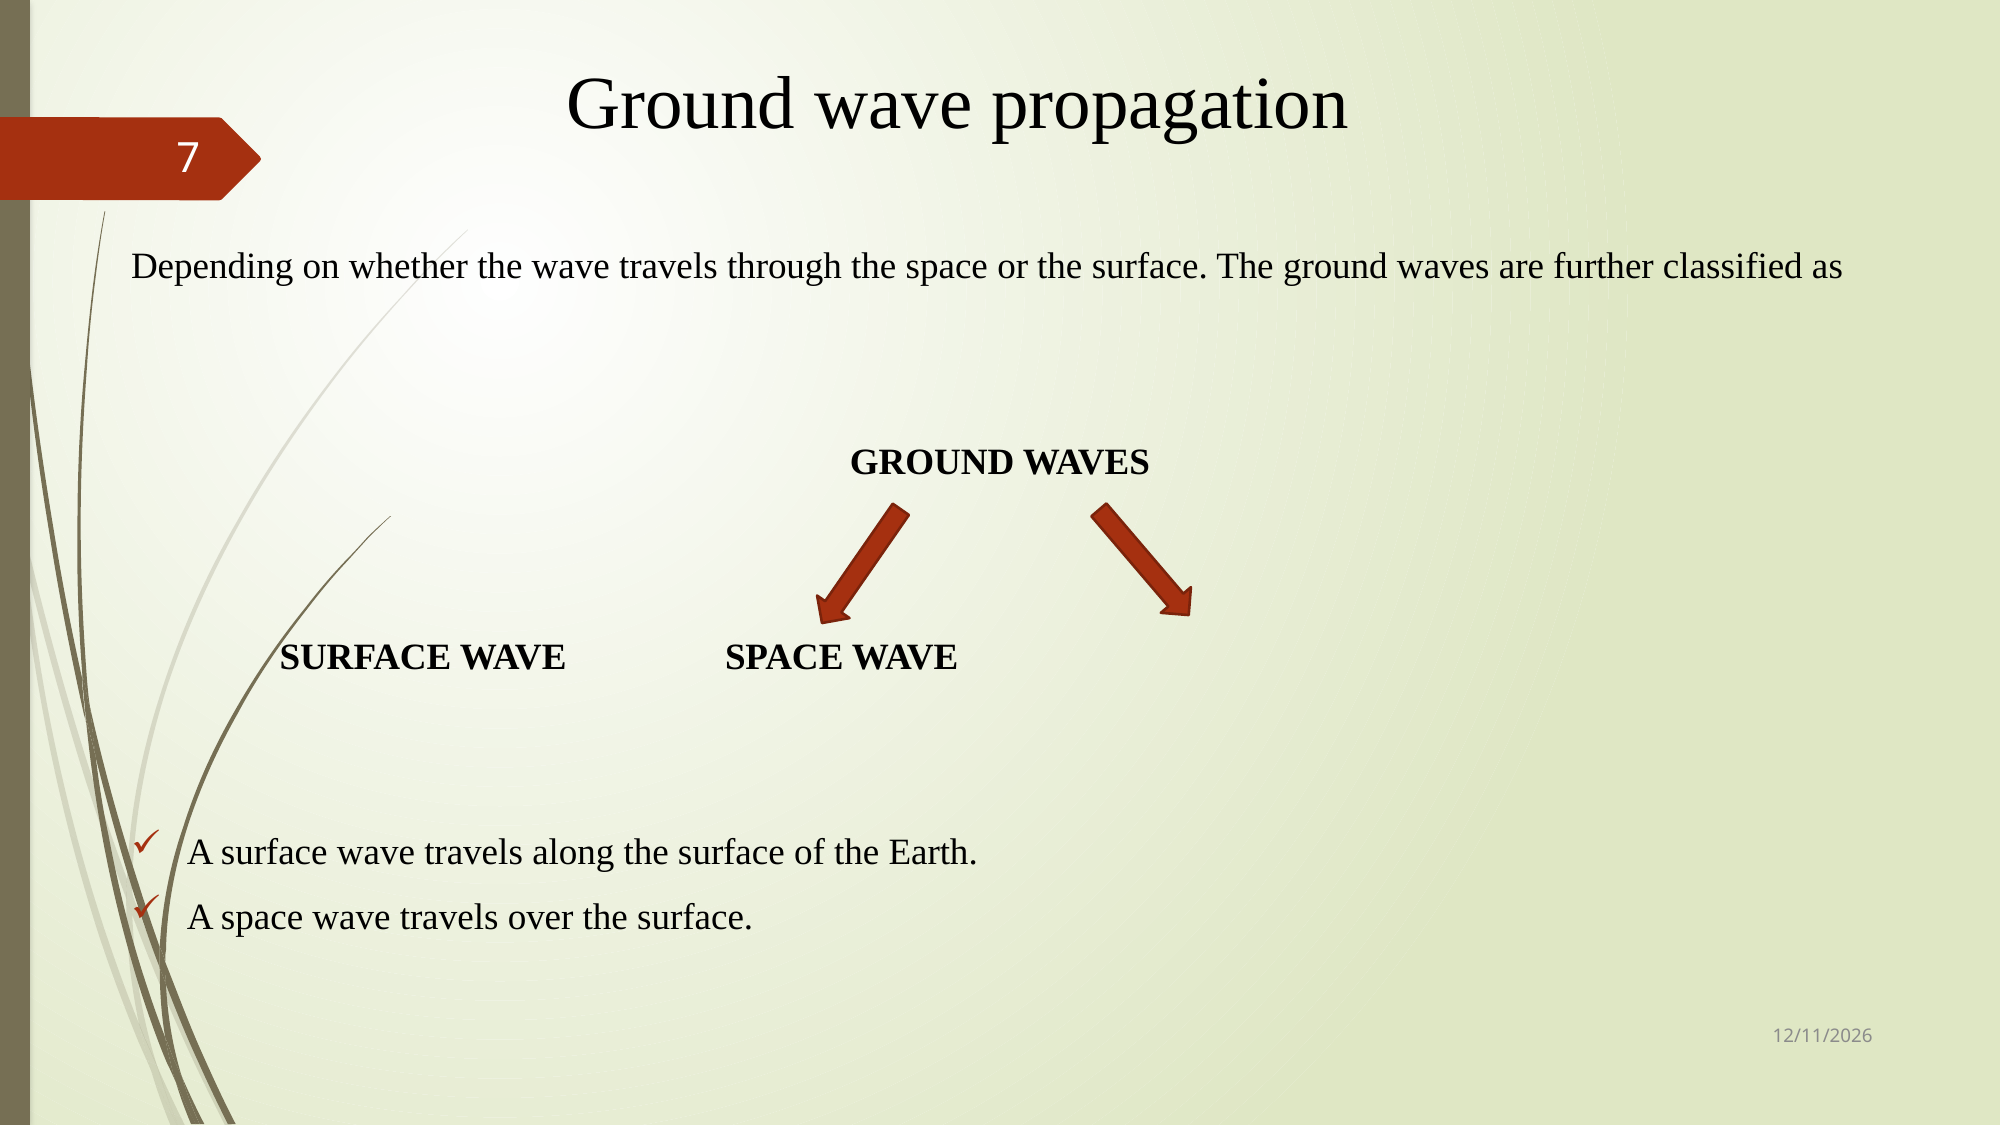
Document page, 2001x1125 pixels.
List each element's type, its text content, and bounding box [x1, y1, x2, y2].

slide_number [1699, 1005, 1888, 1067]
title Ground wave propagation [551, 45, 1602, 178]
list Depending on whether the wave travels through the space or the surface. The ground waves are further classified as GROUND WAVES SURFACE WAVE SPACE WAVE A surface wave travels along the surface of the Earth. A space wave travels over the surface. [116, 234, 1884, 1036]
text_box [815, 502, 910, 625]
text_box [1090, 502, 1193, 617]
slide_number 7 [87, 129, 216, 190]
